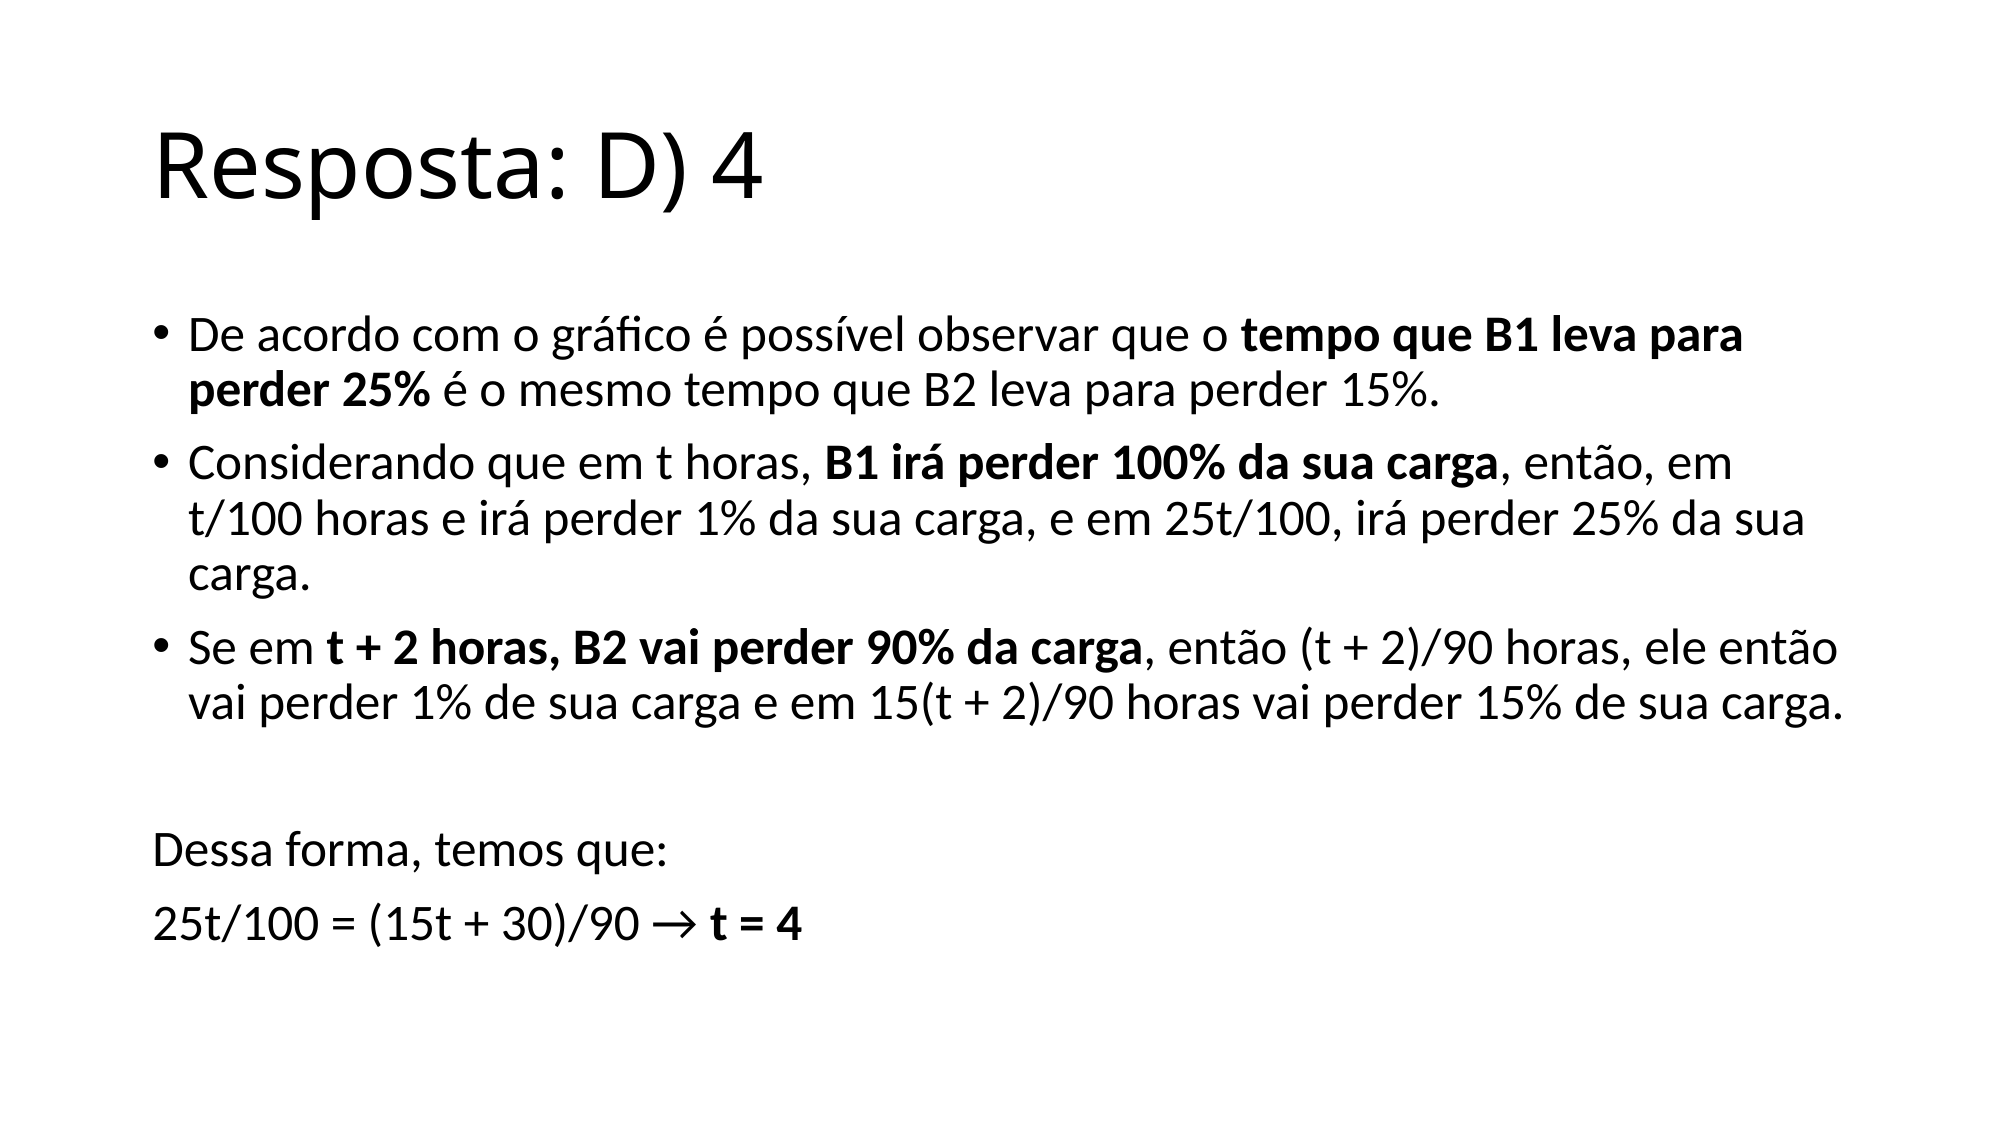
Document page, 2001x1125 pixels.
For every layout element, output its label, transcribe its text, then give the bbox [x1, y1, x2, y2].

title Resposta: D) 4 [137, 59, 1863, 278]
list De acordo com o gráfico é possível observar que o tempo que B1 leva para perder 25% é o mesmo tempo que B2 leva para perder 15%. Considerando que em t horas, B1 irá perder 100% da sua carga, então, em t/100 horas e irá perder 1% da sua carga, e em 25t/100, irá perder 25% da sua carga. Se em t + 2 horas, B2 vai perder 90% da carga, então (t + 2)/90 horas, ele então vai perder 1% de sua carga e em 15(t + 2)/90 horas vai perder 15% de sua carga. Dessa forma, temos que: 25t/100 = (15t + 30)/90 → t = 4 [137, 299, 1863, 1014]
